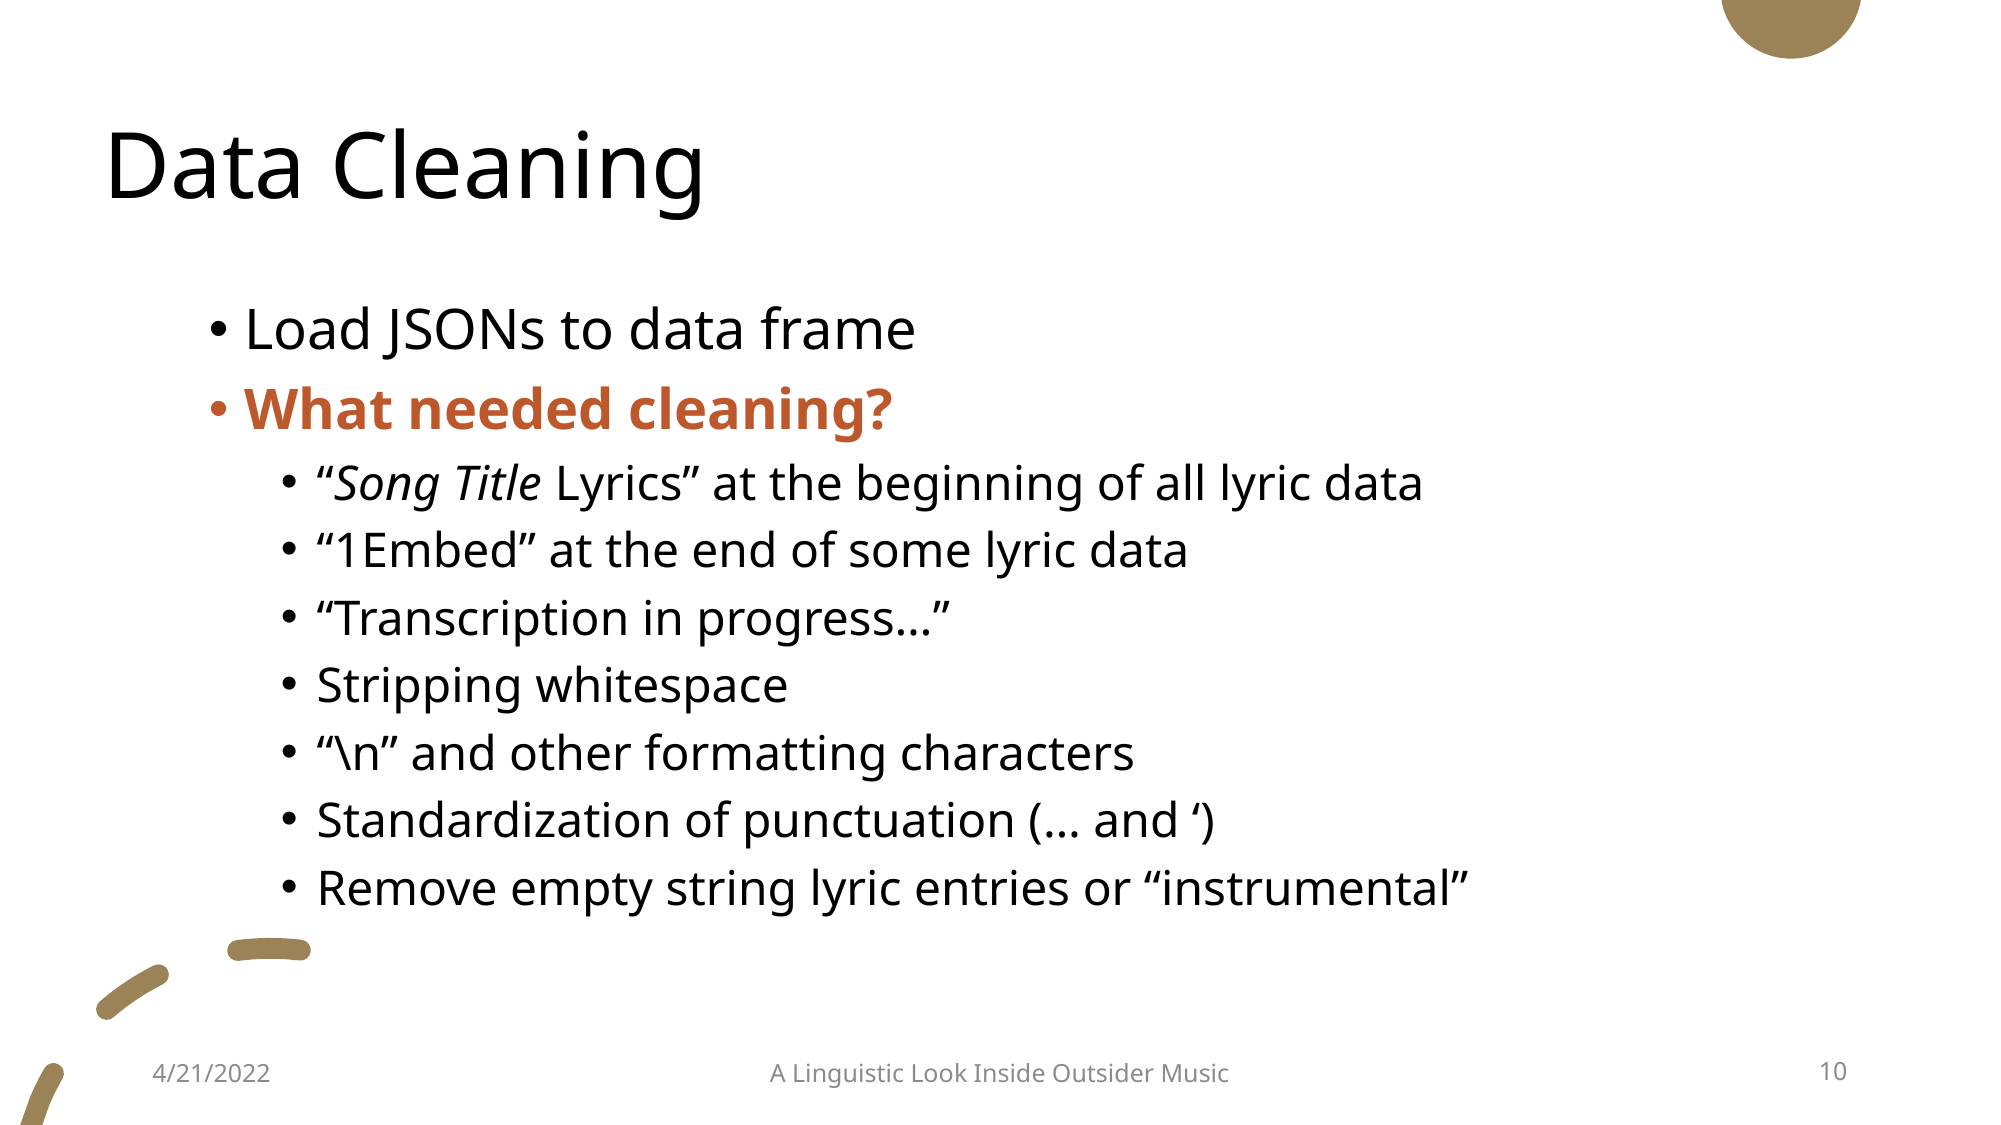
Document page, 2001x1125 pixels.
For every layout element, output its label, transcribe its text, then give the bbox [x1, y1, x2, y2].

list Load JSONs to data frame What needed cleaning? “Song Title Lyrics” at the beginning of all lyric data “1Embed” at the end of some lyric data “Transcription in progress…” Stripping whitespace “\n” and other formatting characters Standardization of punctuation (… and ‘) Remove empty string lyric entries or “instrumental” [193, 293, 1807, 928]
slide_number 10 [1412, 1042, 1863, 1103]
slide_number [137, 1042, 588, 1103]
footer A Linguistic Look Inside Outsider Music [662, 1042, 1338, 1103]
title Data Cleaning [88, 59, 1814, 278]
